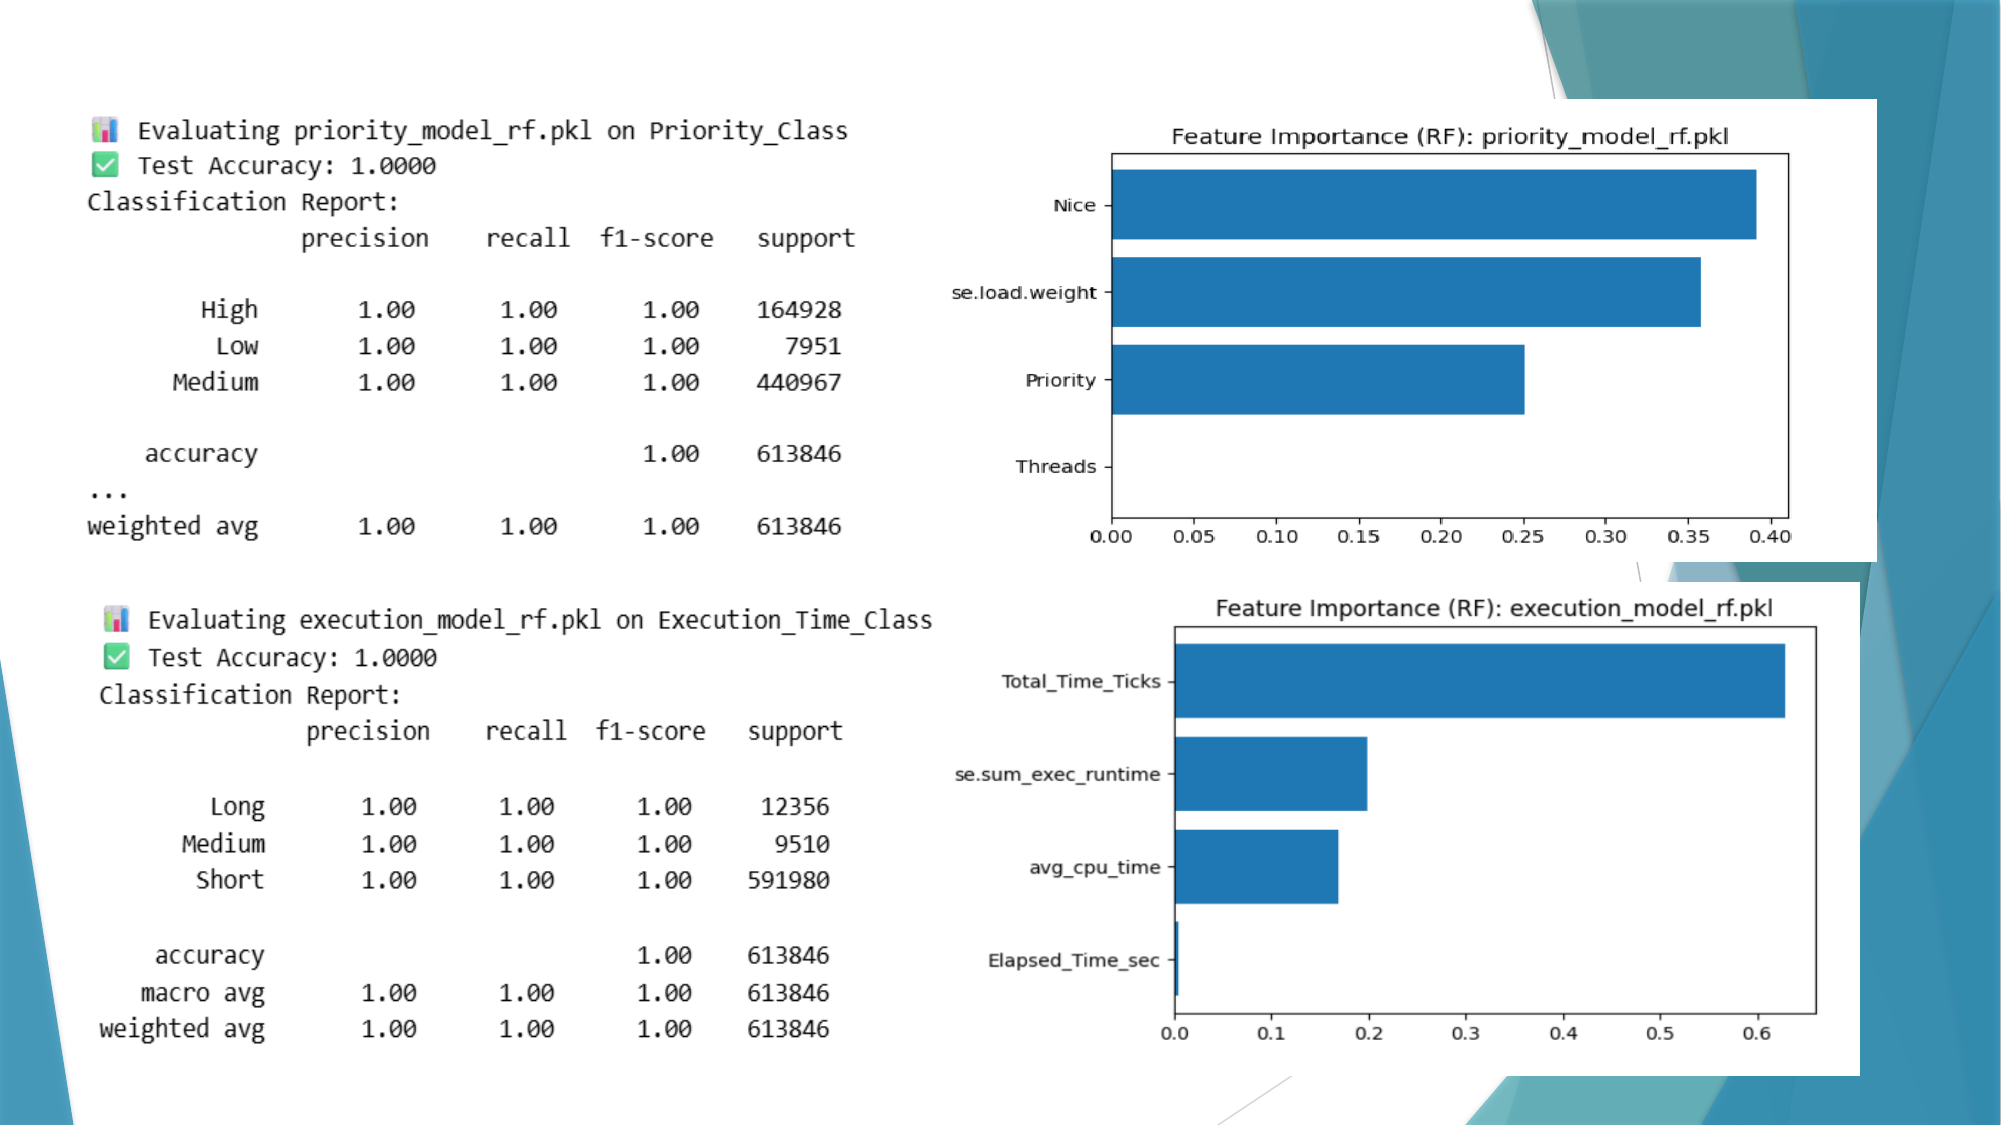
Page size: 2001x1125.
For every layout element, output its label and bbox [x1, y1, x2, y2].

picture [66, 97, 1878, 1077]
list [83, 581, 967, 1098]
